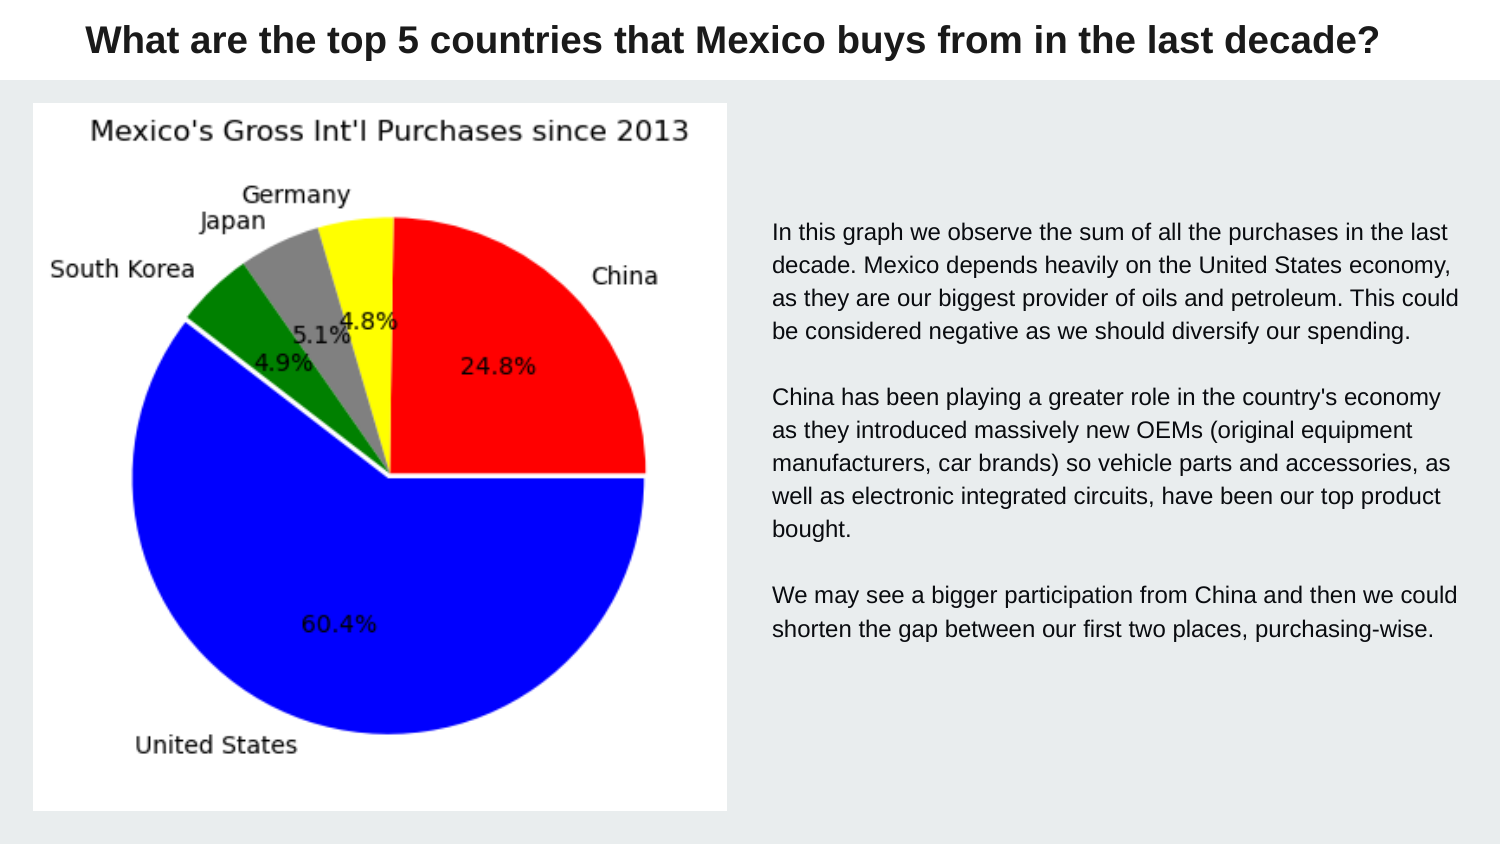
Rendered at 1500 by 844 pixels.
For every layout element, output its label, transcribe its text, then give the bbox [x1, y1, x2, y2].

text_box In this graph we observe the sum of all the purchases in the last decade. Mexico depends heavily on the United States economy, as they are our biggest provider of oils and petroleum. This could be considered negative as we should diversify our spending. China has been playing a greater role in the country's economy as they introduced massively new OEMs (original equipment manufacturers, car brands) so vehicle parts and accessories, as well as electronic integrated circuits, have been our top product bought. We may see a bigger participation from China and then we could shorten the gap between our first two places, purchasing-wise. [757, 196, 1479, 692]
picture [32, 102, 727, 811]
text_box What are the top 5 countries that Mexico buys from in the last decade? [57, 0, 1409, 83]
